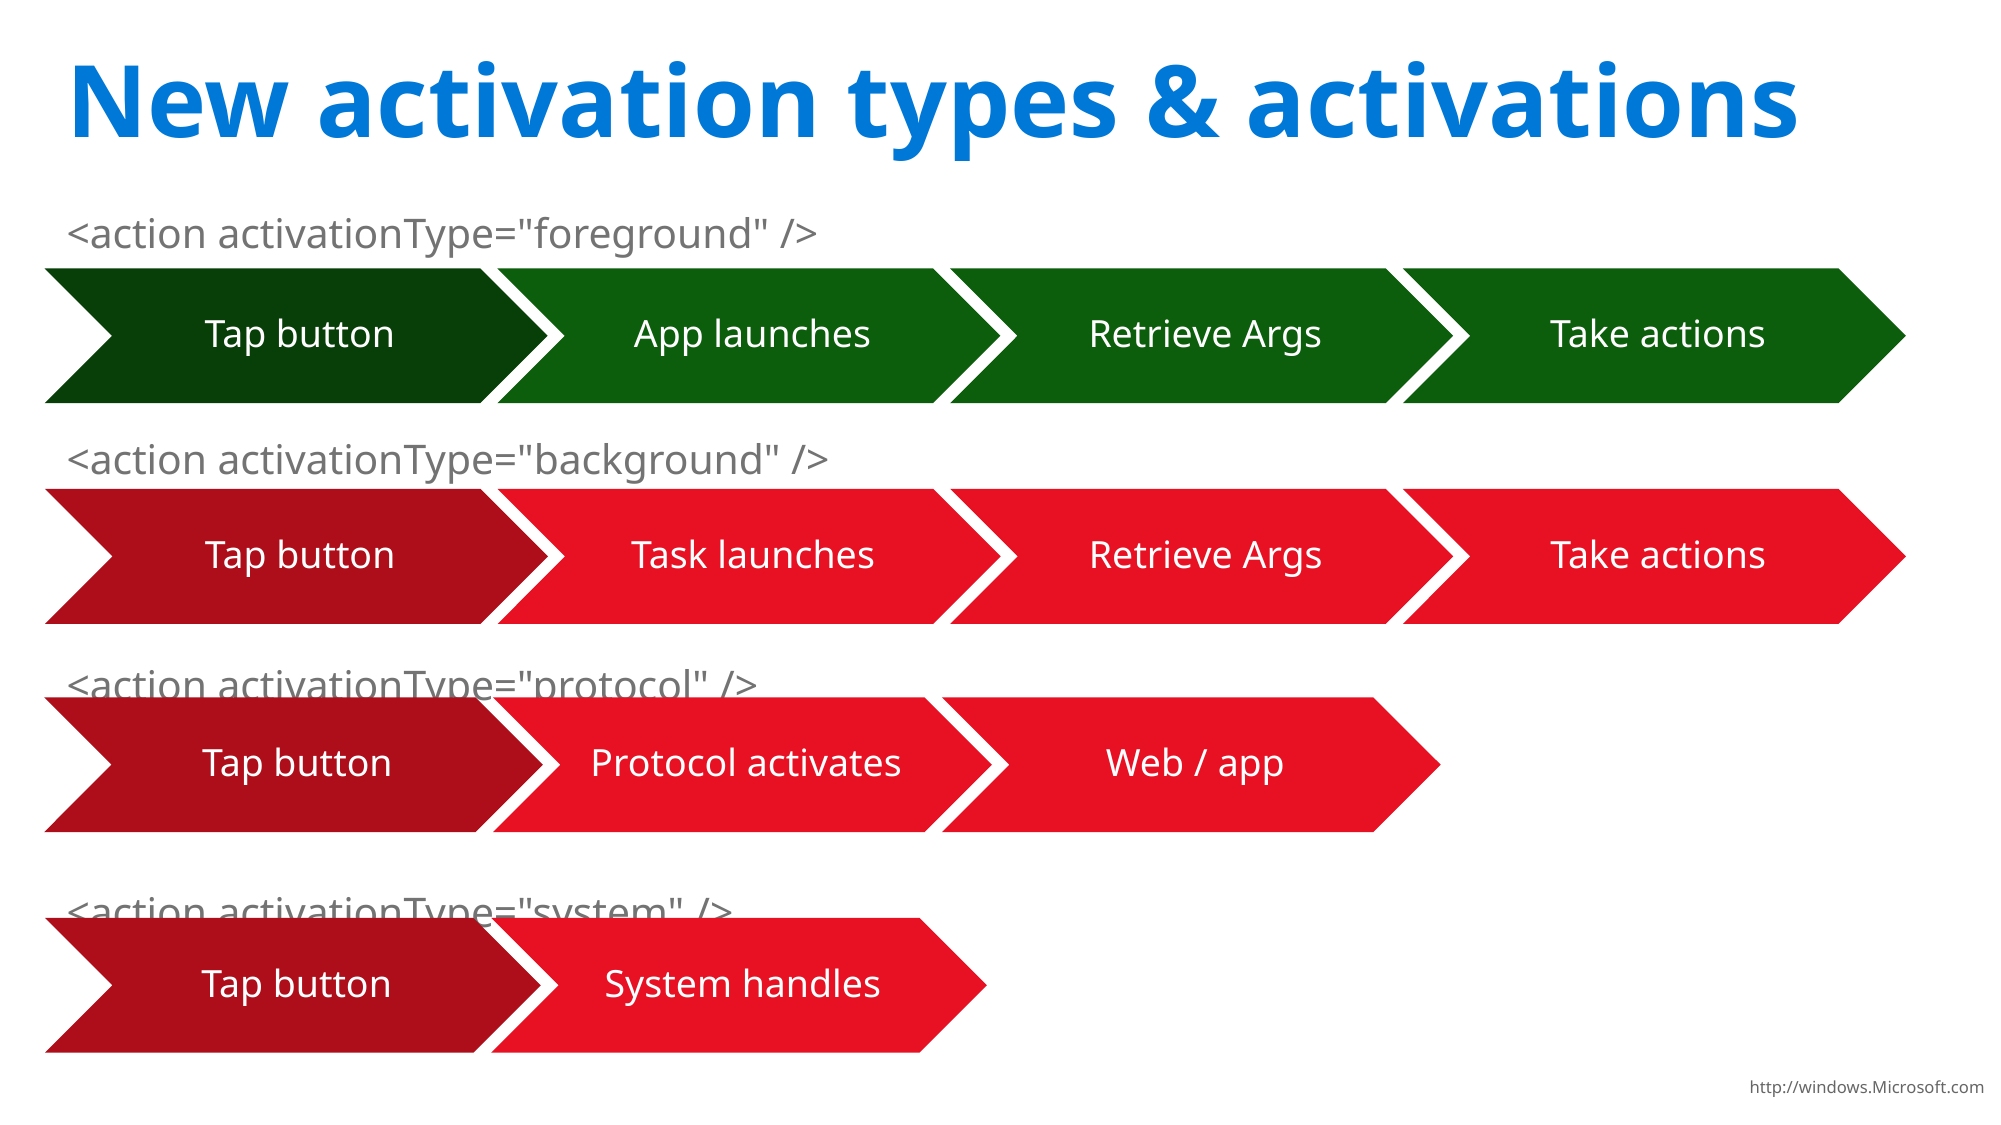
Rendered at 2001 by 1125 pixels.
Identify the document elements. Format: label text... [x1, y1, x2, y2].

title New activation types & activations [44, 33, 1956, 195]
list <action activationType="foreground" /> <action activationType="background" /> <action activationType="protocol" /> <action activationType="system" /> [44, 195, 1956, 978]
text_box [43, 697, 1442, 833]
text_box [44, 917, 988, 1053]
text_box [43, 268, 1907, 404]
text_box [44, 488, 1907, 624]
